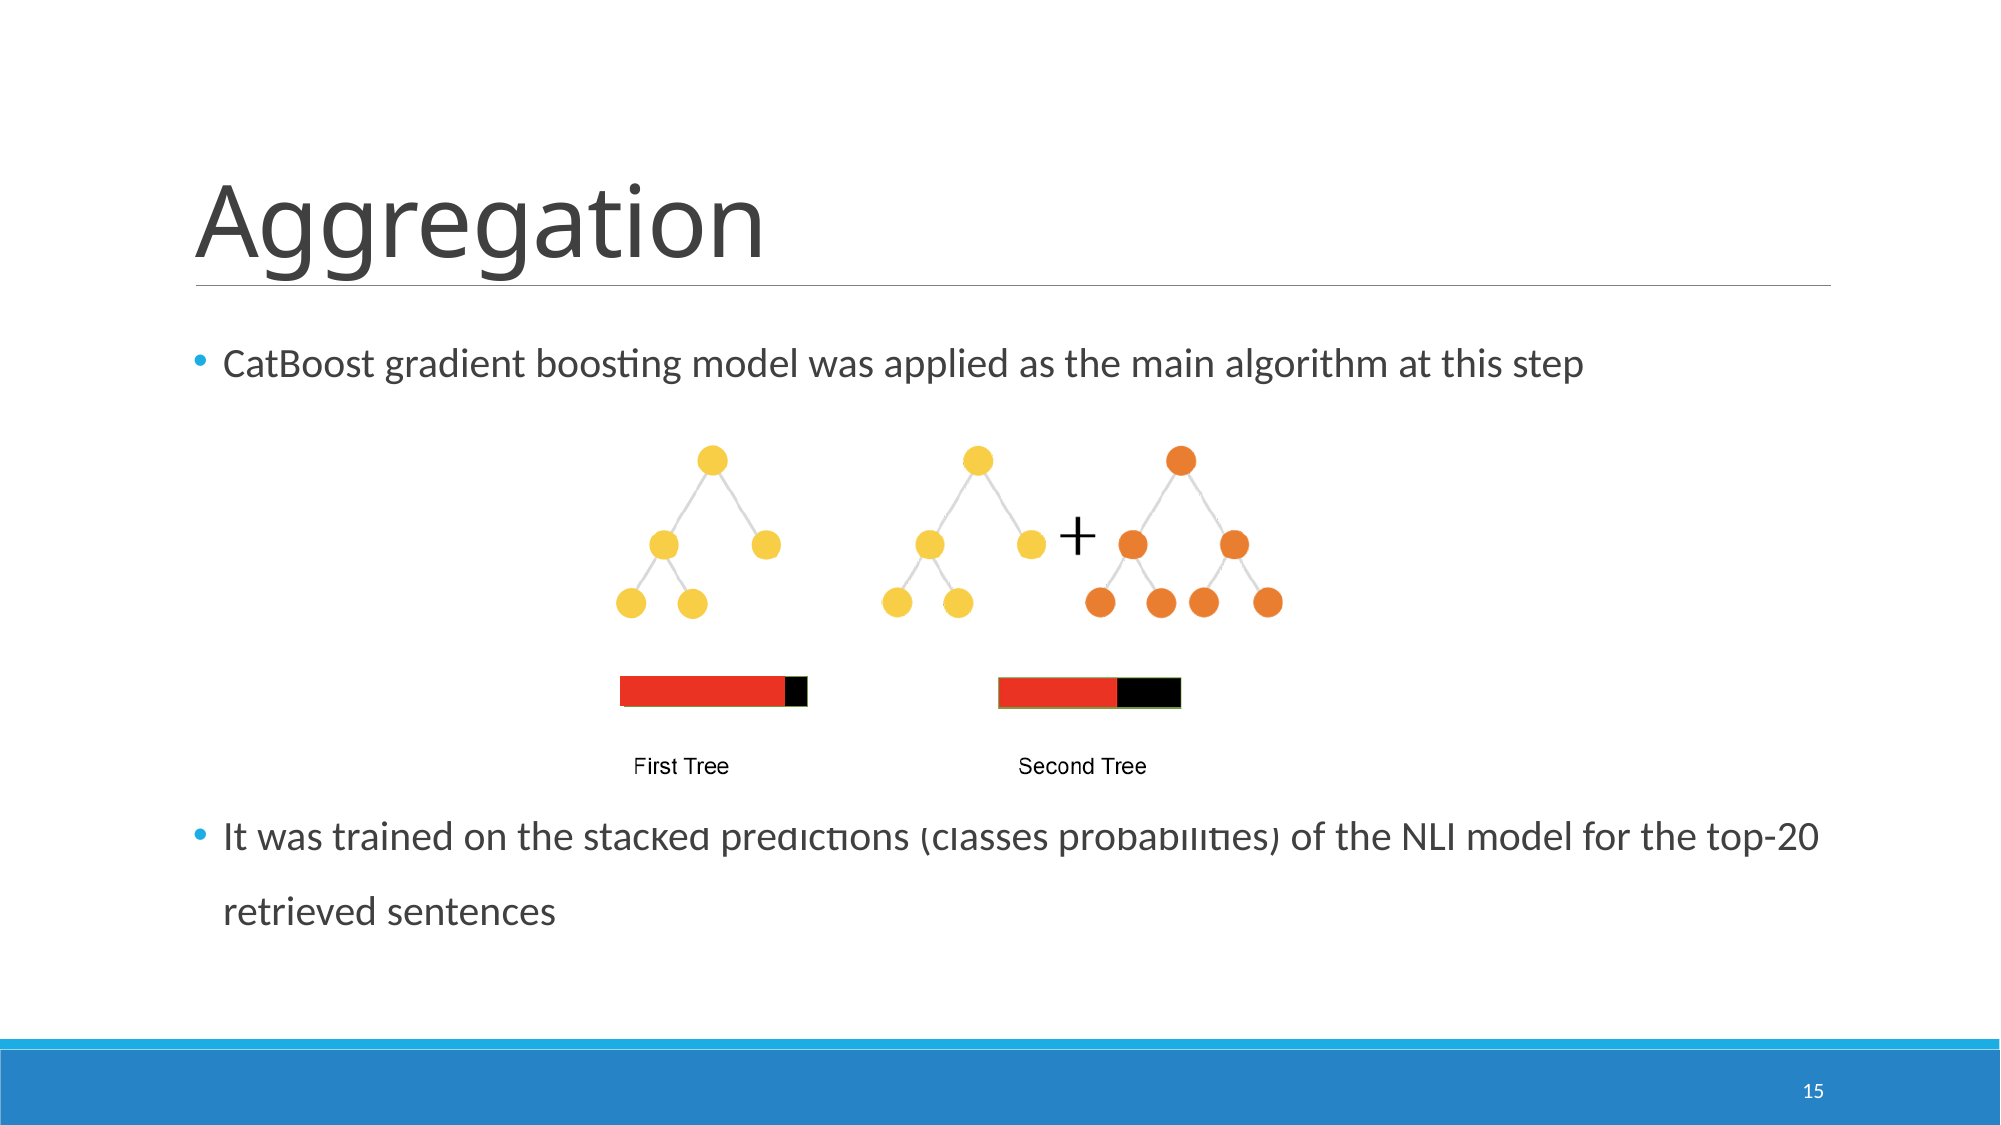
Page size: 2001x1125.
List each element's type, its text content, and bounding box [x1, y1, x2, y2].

picture [615, 445, 1284, 828]
title Aggregation [180, 47, 1830, 285]
slide_number 15 [1624, 1059, 1840, 1120]
list CatBoost gradient boosting model was applied as the main algorithm at this step It was trained on the stacked predictions (classes probabilities) of the NLI model for the top-20 retrieved sentences [160, 302, 1830, 963]
